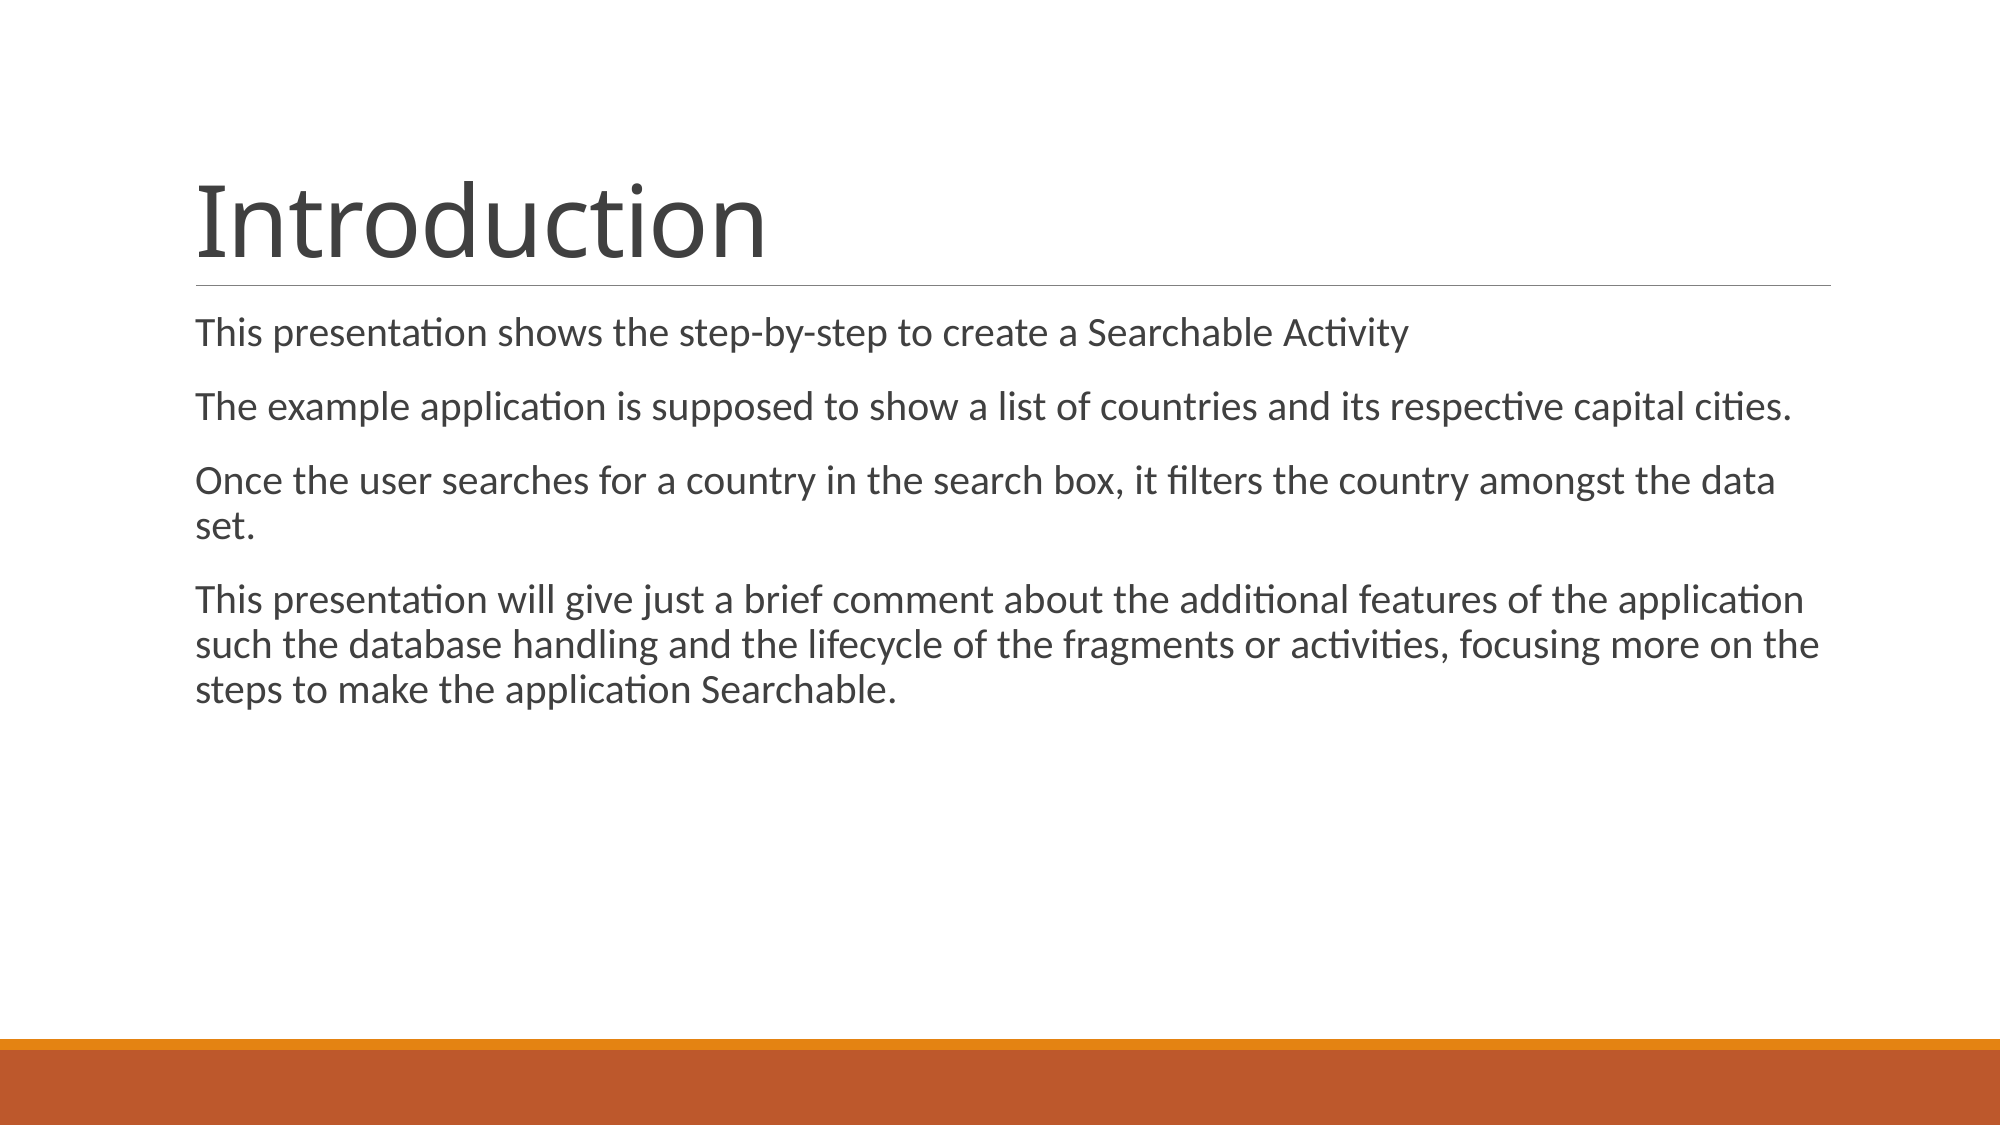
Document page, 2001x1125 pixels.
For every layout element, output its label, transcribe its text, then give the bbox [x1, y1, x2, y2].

title Introduction [180, 47, 1830, 285]
list This presentation shows the step-by-step to create a Searchable Activity The example application is supposed to show a list of countries and its respective capital cities. Once the user searches for a country in the search box, it filters the country amongst the data set. This presentation will give just a brief comment about the additional features of the application such the database handling and the lifecycle of the fragments or activities, focusing more on the steps to make the application Searchable. [180, 302, 1830, 963]
